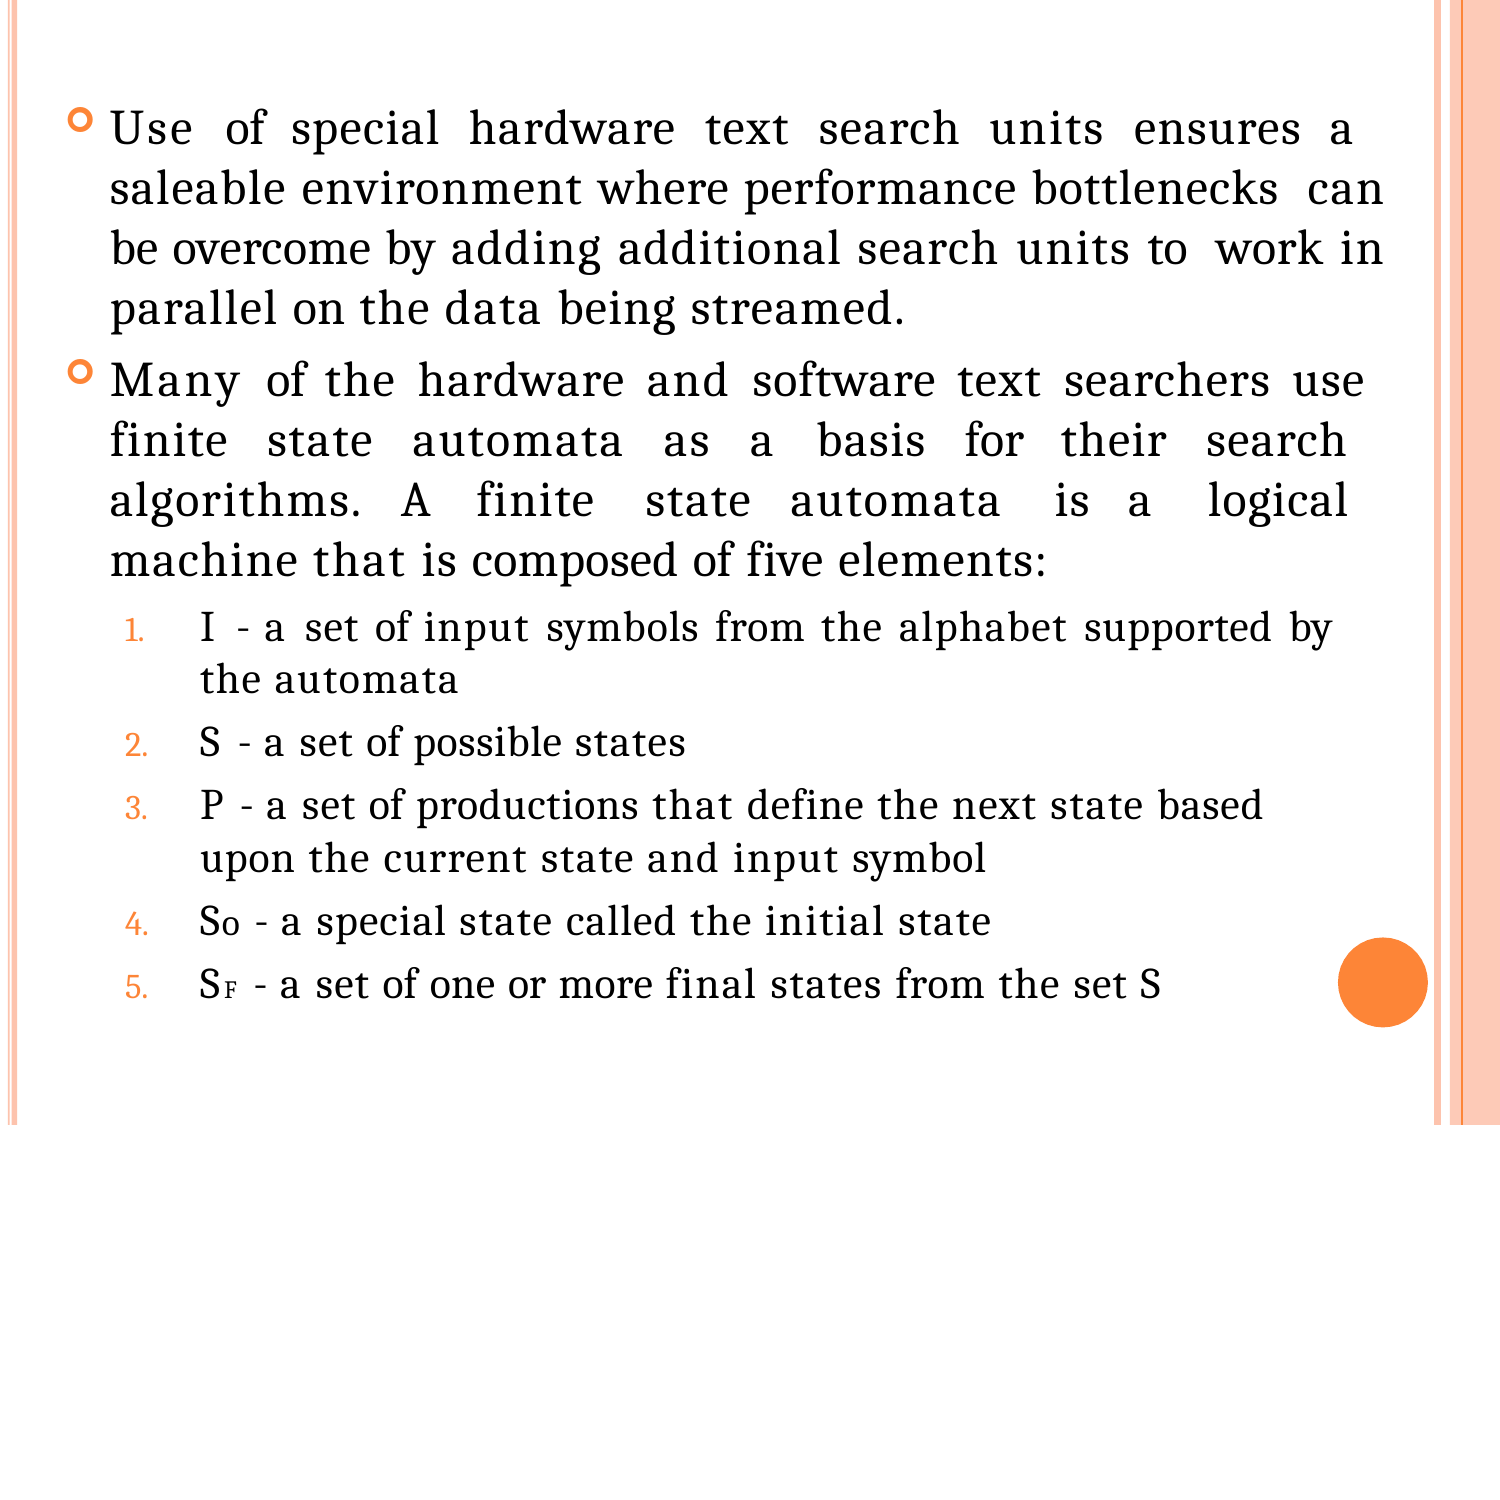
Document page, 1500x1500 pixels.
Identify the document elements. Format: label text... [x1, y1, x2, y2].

text_box Use of special hardware text search units ensures a saleable environment where performance bottlenecks can be overcome by adding additional search units to work in parallel on the data being streamed. Many of the hardware and software text searchers use finite state automata as a basis for their search algorithms. A finite state automata is a logical machine that is composed of five elements: I - a set of input symbols from the alphabet supported by the automata S - a set of possible states P - a set of productions that define the next state based upon the current state and input symbol So - a special state called the initial state SF - a set of one or more final states from the set S [62, 92, 1388, 1007]
